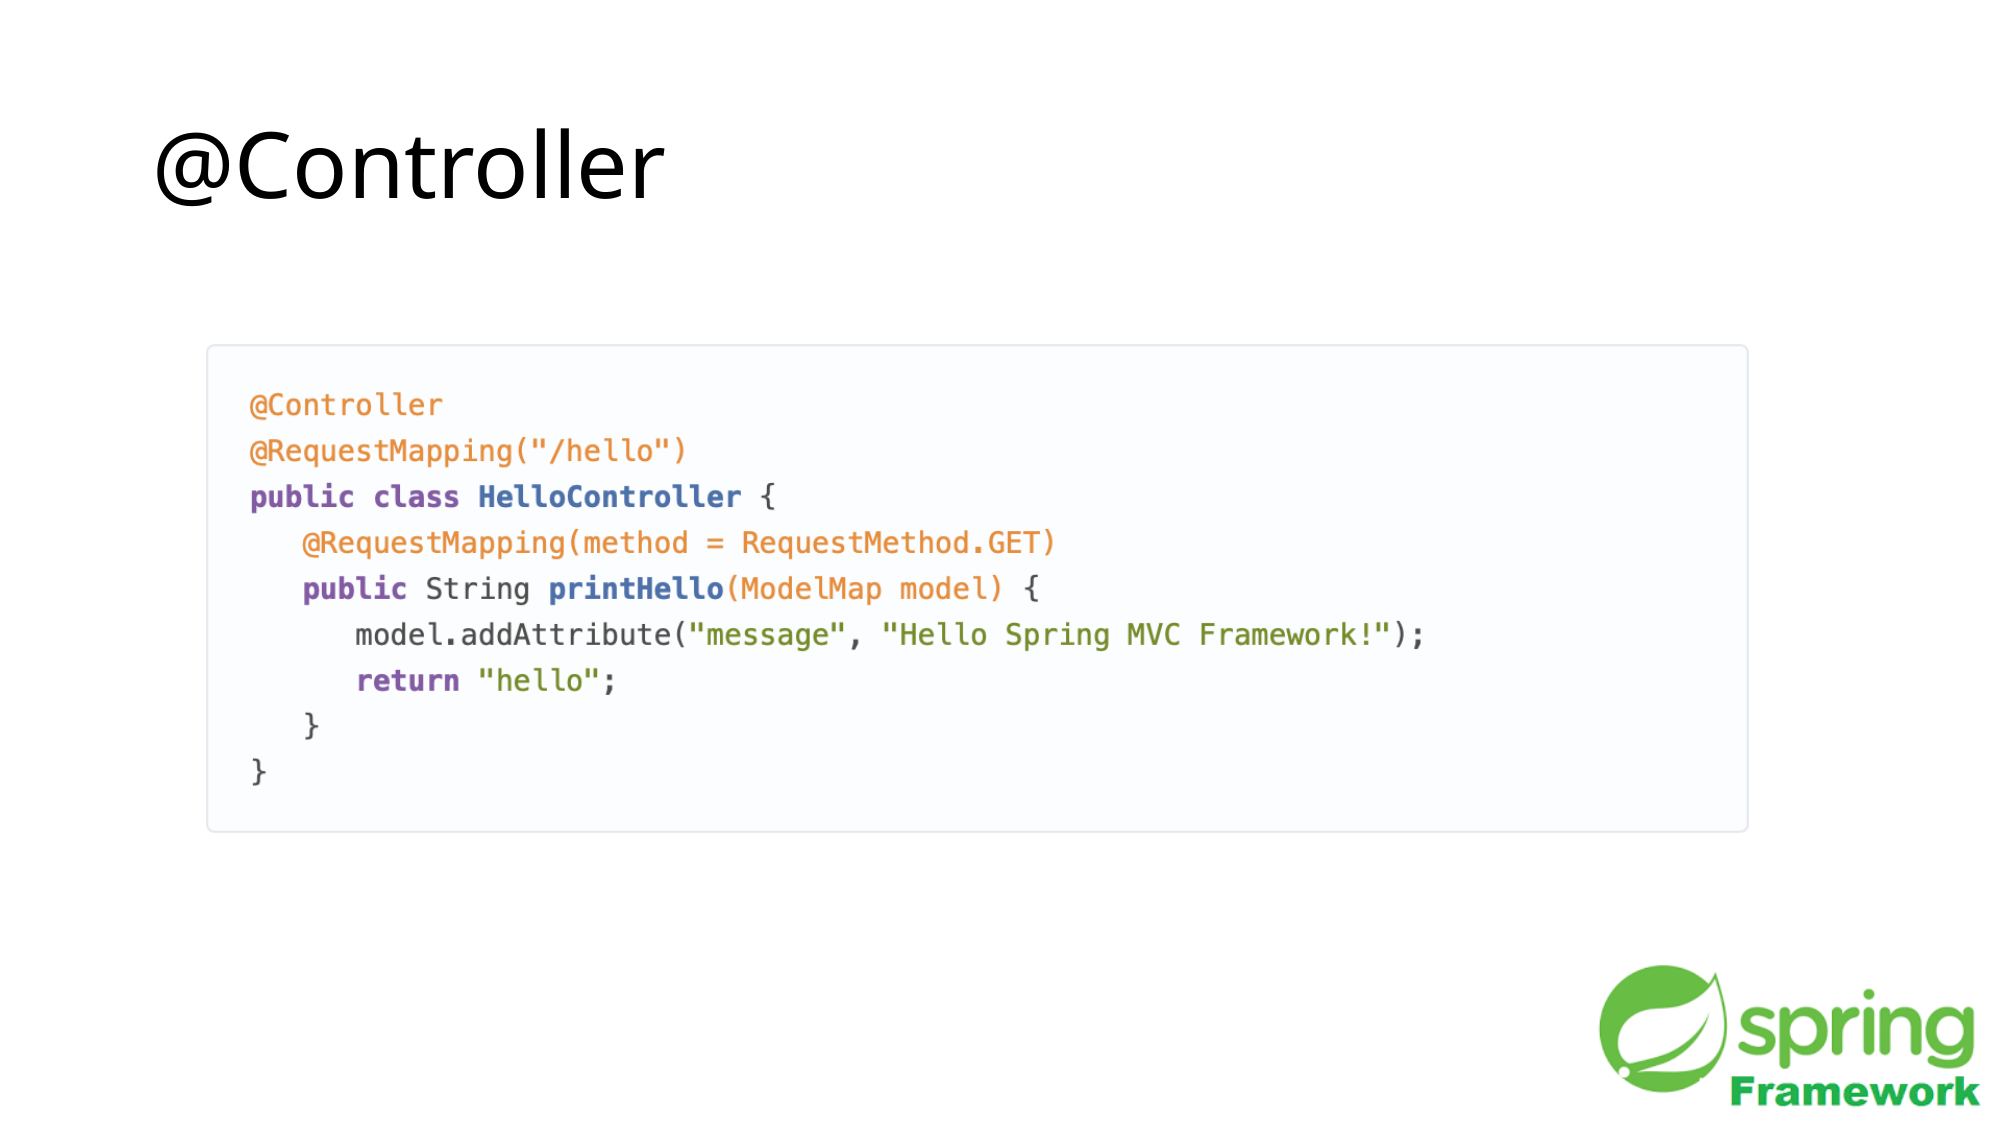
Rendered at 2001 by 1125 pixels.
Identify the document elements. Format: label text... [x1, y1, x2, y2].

title @Controller [137, 59, 1863, 278]
picture [202, 340, 1753, 837]
picture [1582, 927, 2000, 1125]
